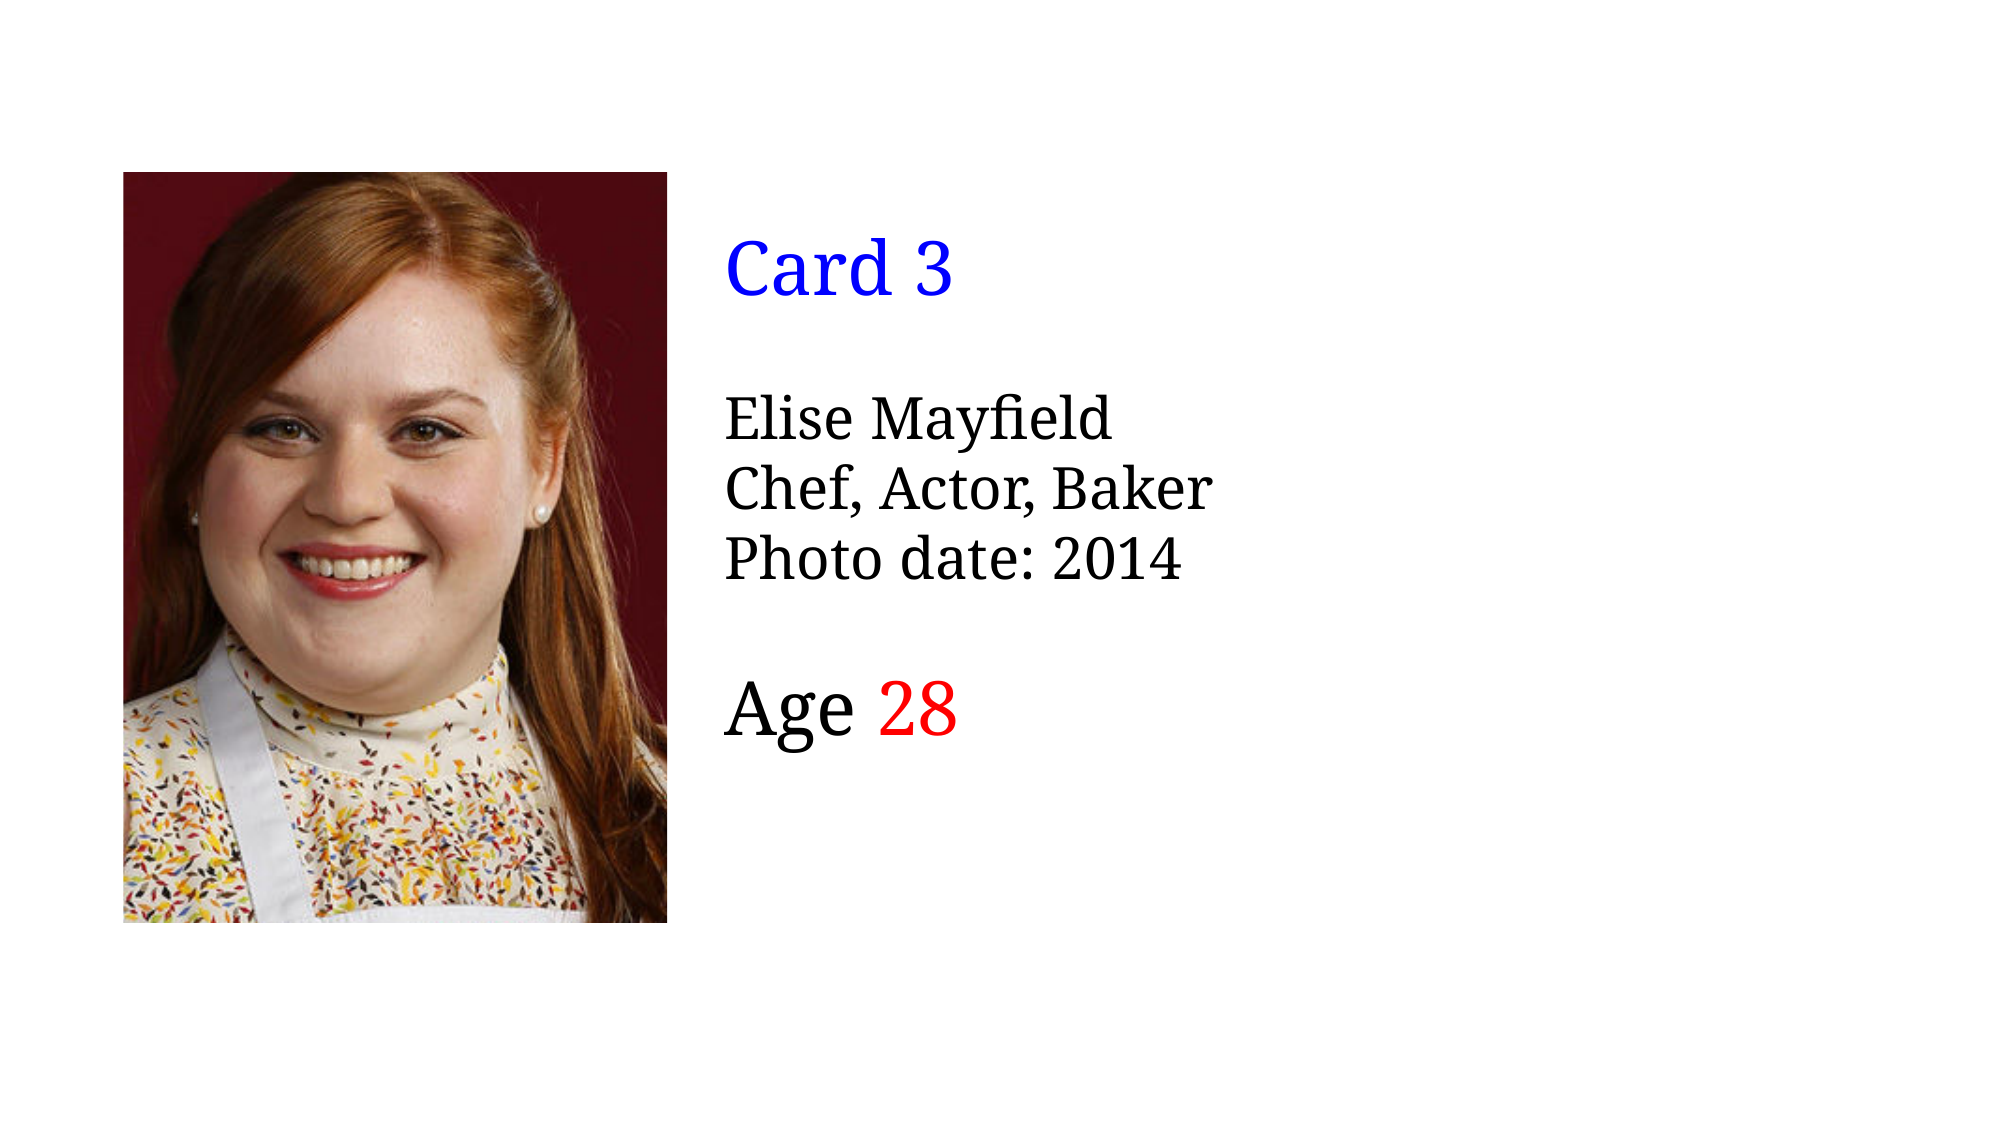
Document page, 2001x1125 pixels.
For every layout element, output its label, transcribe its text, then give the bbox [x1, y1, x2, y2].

text_box Card 3 Elise Mayfield Chef, Actor, Baker Photo date: 2014 Age 28 [709, 213, 1230, 759]
picture [123, 172, 668, 923]
